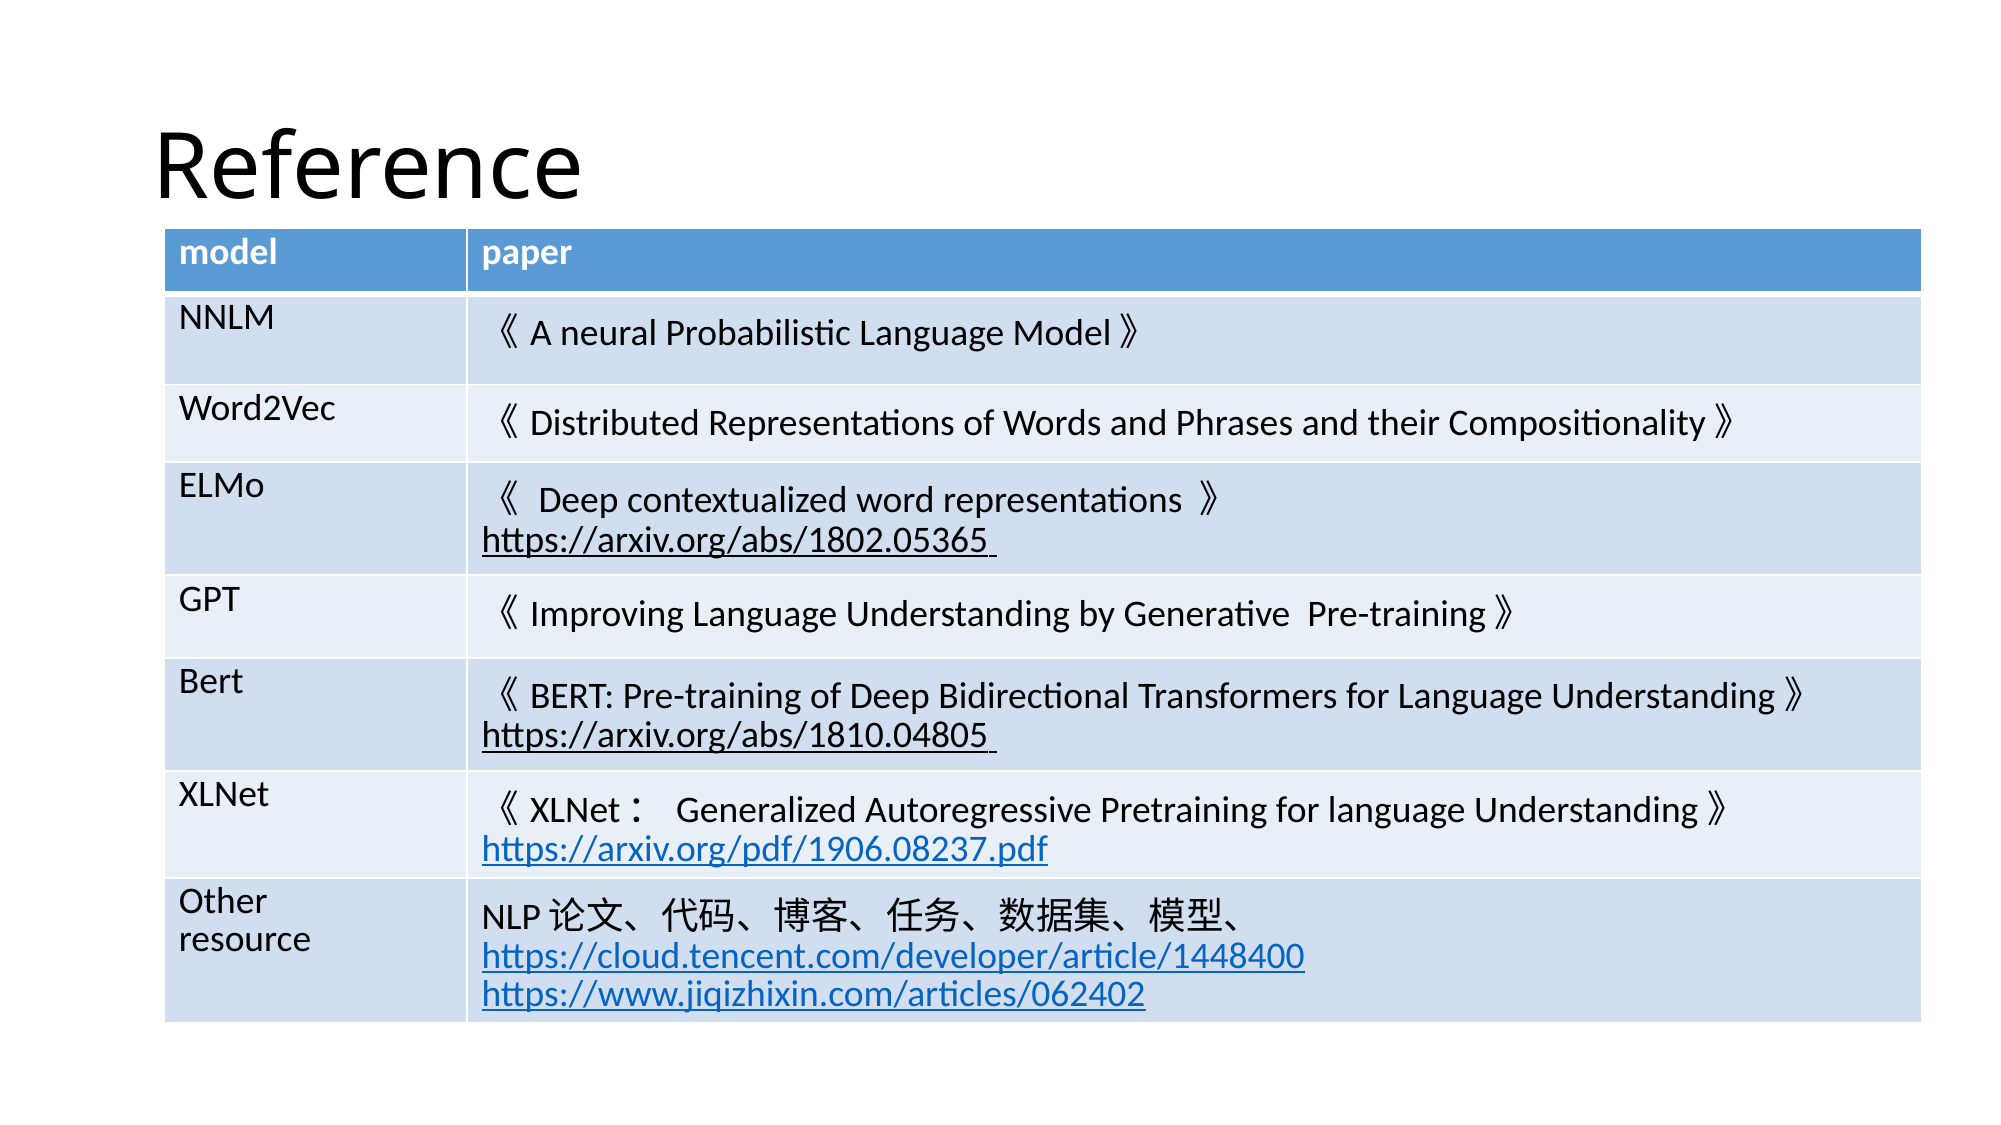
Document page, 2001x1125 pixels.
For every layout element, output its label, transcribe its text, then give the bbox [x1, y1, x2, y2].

table_cell Other resource [165, 879, 466, 1022]
table_cell Bert [165, 659, 466, 770]
table_cell NLP论文、代码、博客、任务、数据集、模型、 https://cloud.tencent.com/developer/article/1448400 https://www.jiqizhixin.com/articles/062402 [468, 879, 1921, 1022]
table_cell 《BERT: Pre-training of Deep Bidirectional Transformers for Language Understanding》 https://arxiv.org/abs/1810.04805 [468, 659, 1921, 770]
table_header model [165, 229, 466, 291]
table_cell 《Improving Language Understanding by Generative Pre-training》 [468, 576, 1921, 657]
title Reference [137, 59, 1863, 278]
table_cell GPT [165, 576, 466, 657]
table_cell 《XLNet：Generalized Autoregressive Pretraining for language Understanding》 https://arxiv.org/pdf/1906.08237.pdf [468, 772, 1921, 877]
table_cell NNLM [165, 297, 466, 384]
table_cell 《A neural Probabilistic Language Model》 [468, 297, 1921, 384]
table_cell Word2Vec [165, 385, 466, 461]
table_cell ELMo [165, 463, 466, 574]
table_cell 《 Deep contextualized word representations 》 https://arxiv.org/abs/1802.05365 [468, 463, 1921, 574]
table_cell 《Distributed Representations of Words and Phrases and their Compositionality》 [468, 385, 1921, 461]
table_cell XLNet [165, 772, 466, 877]
table_header paper [468, 229, 1921, 291]
